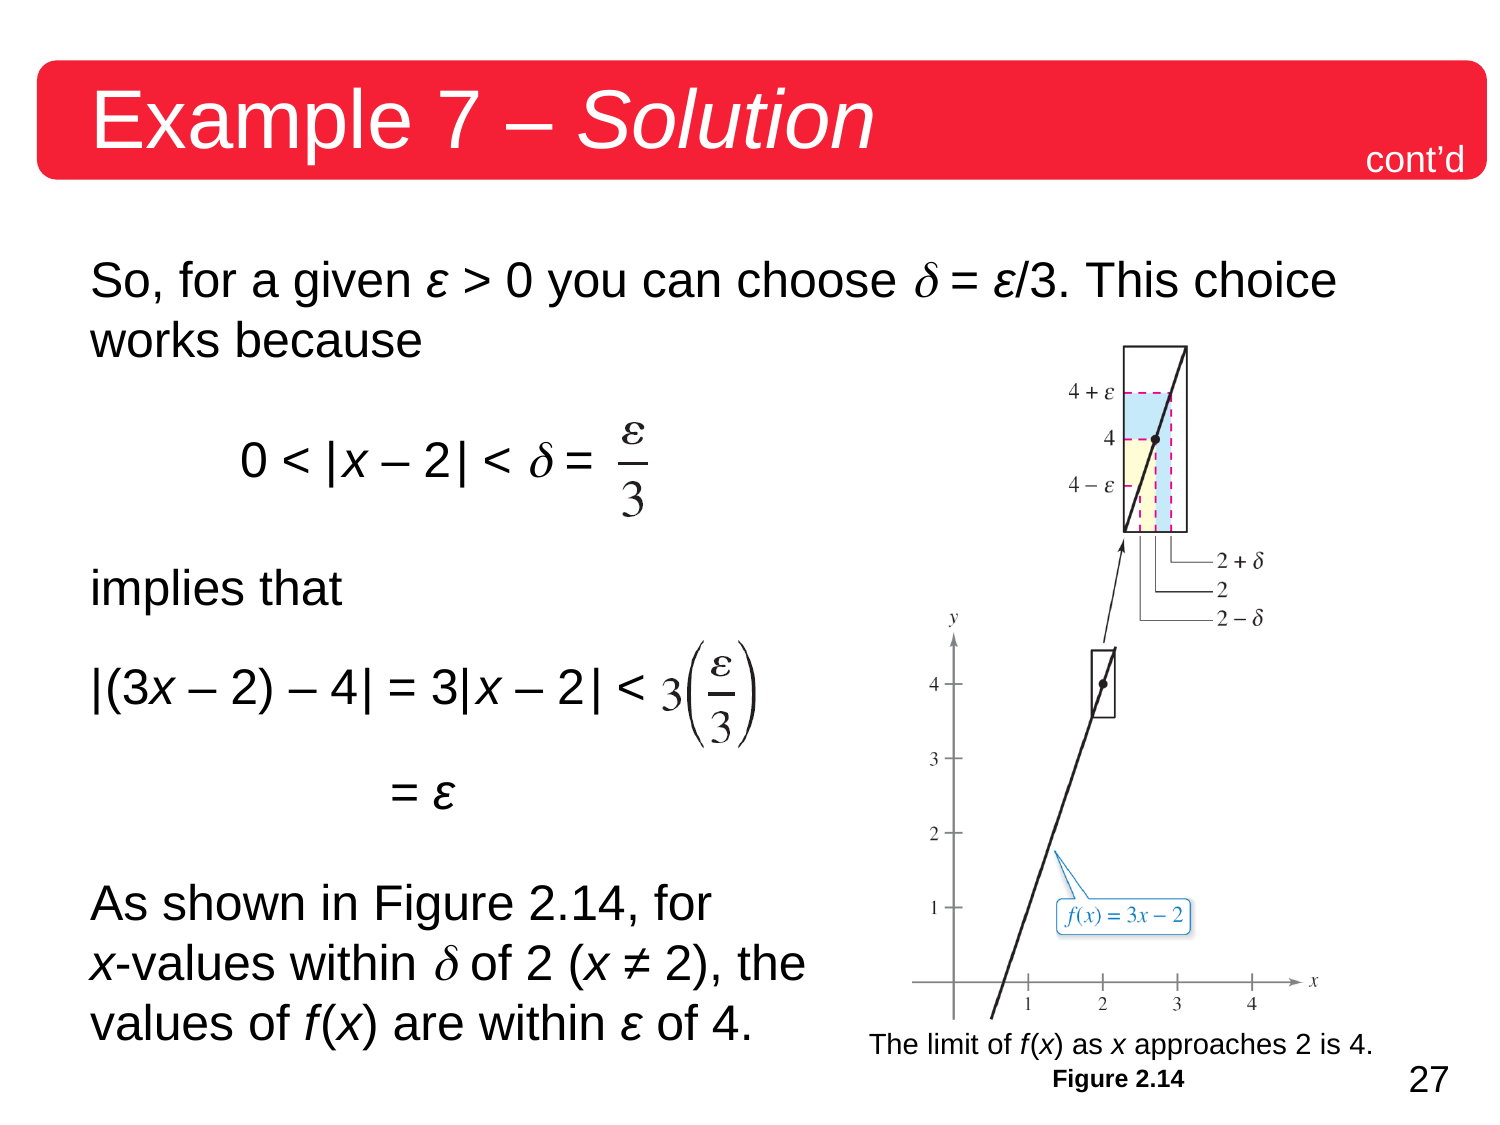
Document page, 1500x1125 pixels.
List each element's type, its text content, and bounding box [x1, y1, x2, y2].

picture [605, 407, 659, 524]
picture [912, 333, 1326, 1026]
picture [655, 628, 765, 757]
text_box Figure 2.14 [1037, 1054, 1200, 1100]
text_box cont’d [1317, 127, 1481, 187]
list So, for a given ε > 0 you can choose  = ε/3. This choice works because 0 < | x – 2 | <  = implies that | (3x – 2) – 4 | = 3| x – 2 | < = ε As shown in Figure 2.14, for x-values within  of 2 (x ≠ 2), the values of f (x) are within ε of 4. [74, 239, 1426, 1076]
text_box The limit of f (x) as x approaches 2 is 4. [853, 1017, 1389, 1068]
title Example 7 – Solution [74, 56, 1439, 173]
